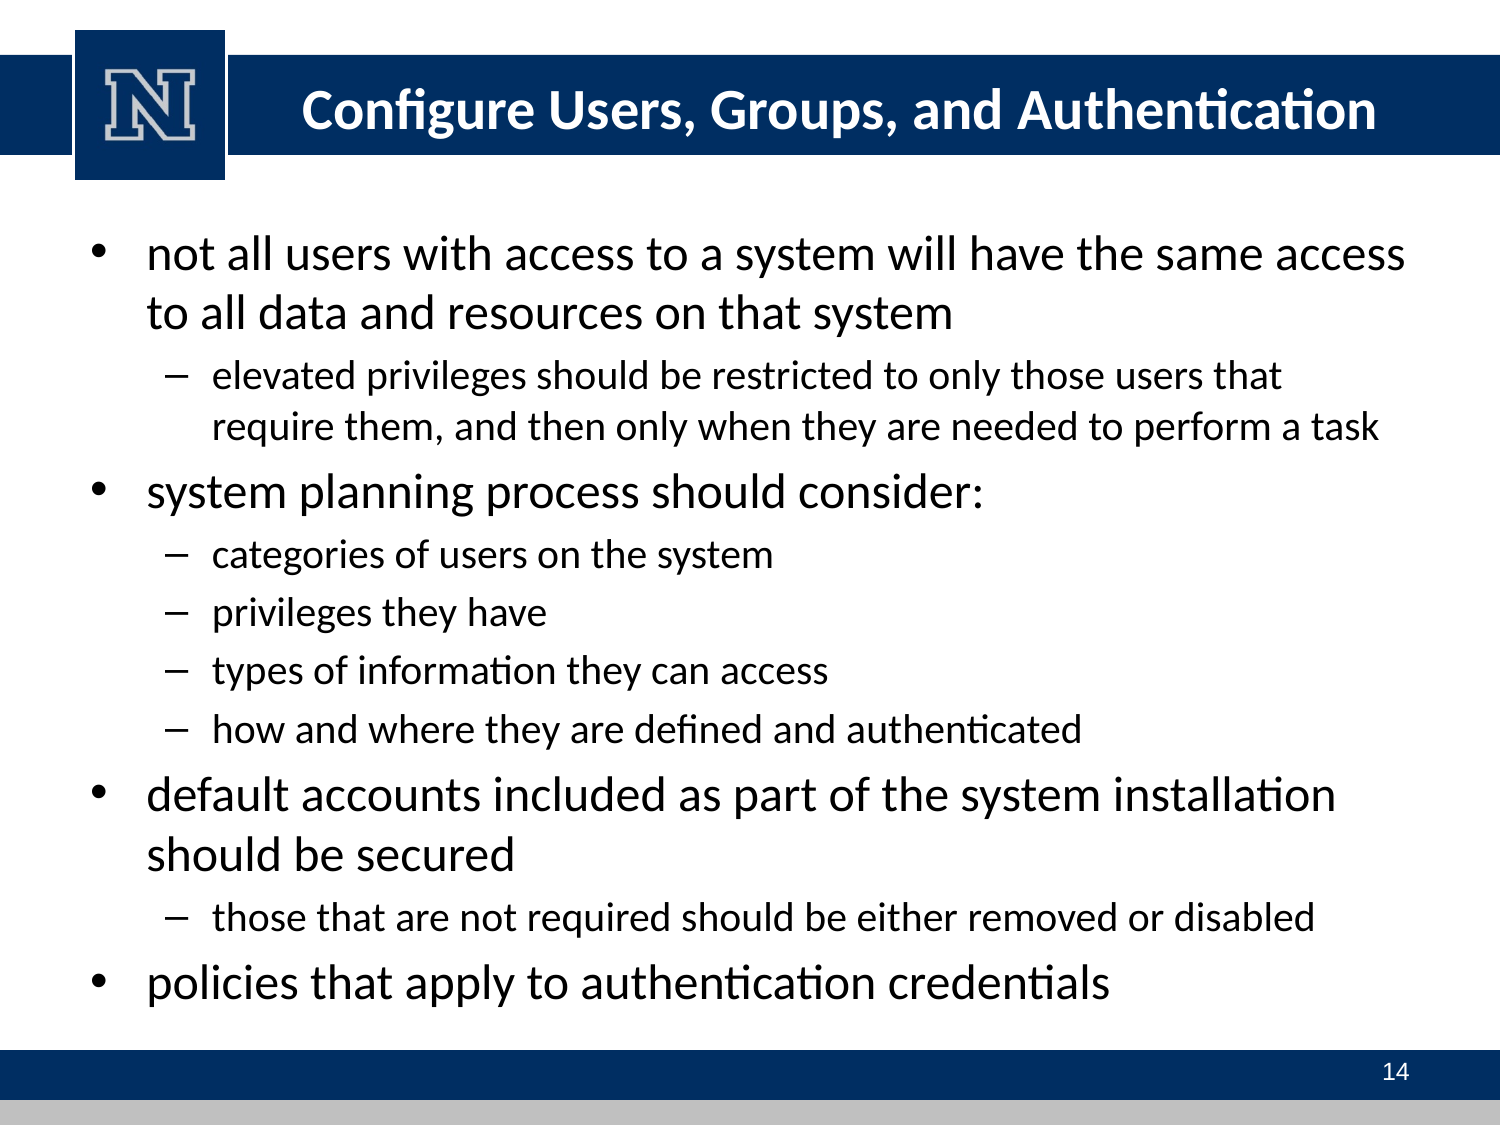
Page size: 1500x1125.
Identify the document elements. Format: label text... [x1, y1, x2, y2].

title Configure Users, Groups, and Authentication [287, 12, 1475, 200]
picture [75, 30, 225, 180]
slide_number 14 [1074, 1040, 1425, 1100]
list not all users with access to a system will have the same access to all data and resources on that system elevated privileges should be restricted to only those users that require them, and then only when they are needed to perform a task system planning process should consider: categories of users on the system privileges they have types of information they can access how and where they are defined and authenticated default accounts included as part of the system installation should be secured those that are not required should be either removed or disabled policies that apply to authentication credentials [75, 212, 1425, 1005]
